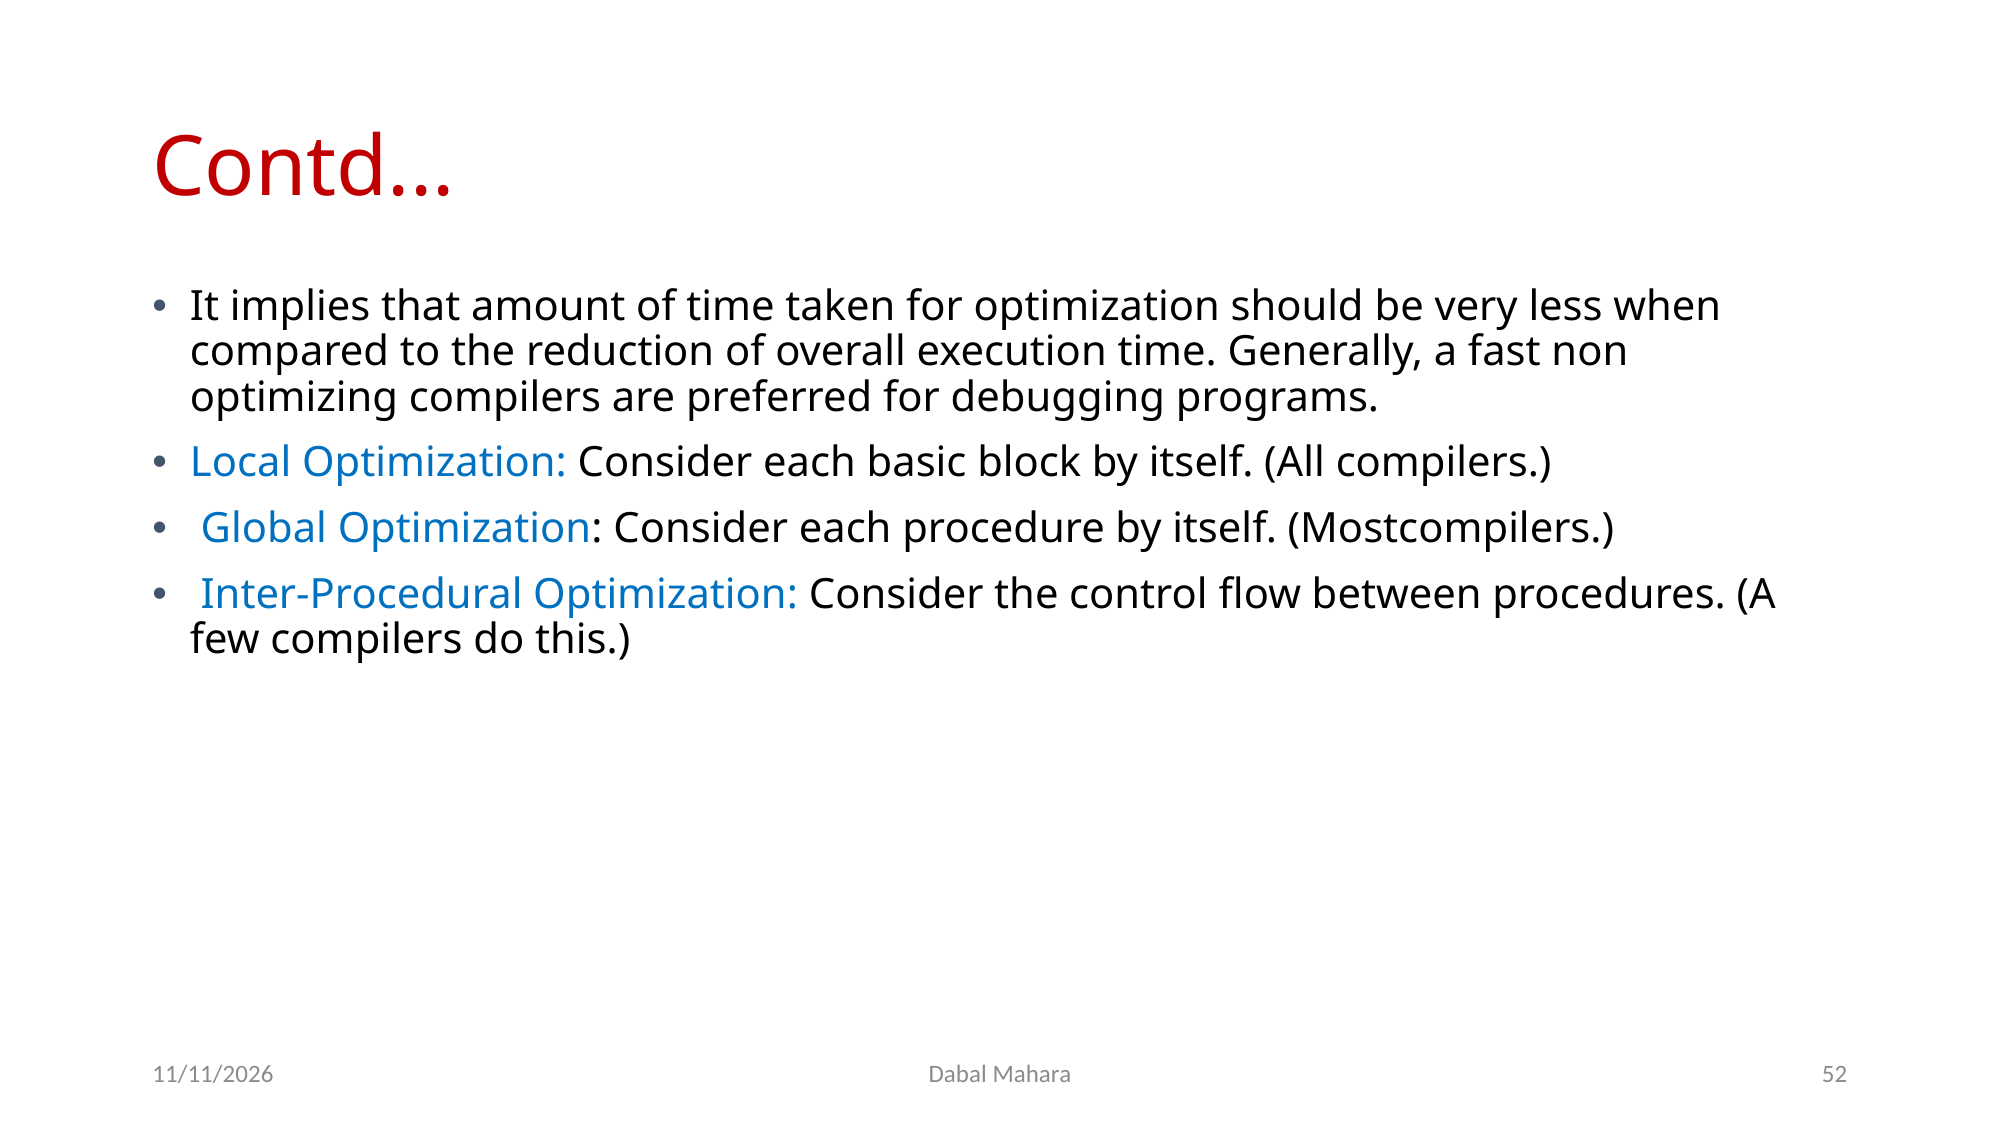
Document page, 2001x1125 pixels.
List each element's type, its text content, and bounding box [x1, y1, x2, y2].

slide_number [137, 1042, 588, 1103]
list It implies that amount of time taken for optimization should be very less when compared to the reduction of overall execution time. Generally, a fast non optimizing compilers are preferred for debugging programs. Local Optimization: Consider each basic block by itself. (All compilers.) Global Optimization: Consider each procedure by itself. (Mostcompilers.) Inter-Procedural Optimization: Consider the control flow between procedures. (A few compilers do this.) [137, 277, 1863, 992]
footer Dabal Mahara [662, 1042, 1338, 1103]
title Contd... [137, 59, 1863, 277]
slide_number 52 [1412, 1042, 1863, 1103]
